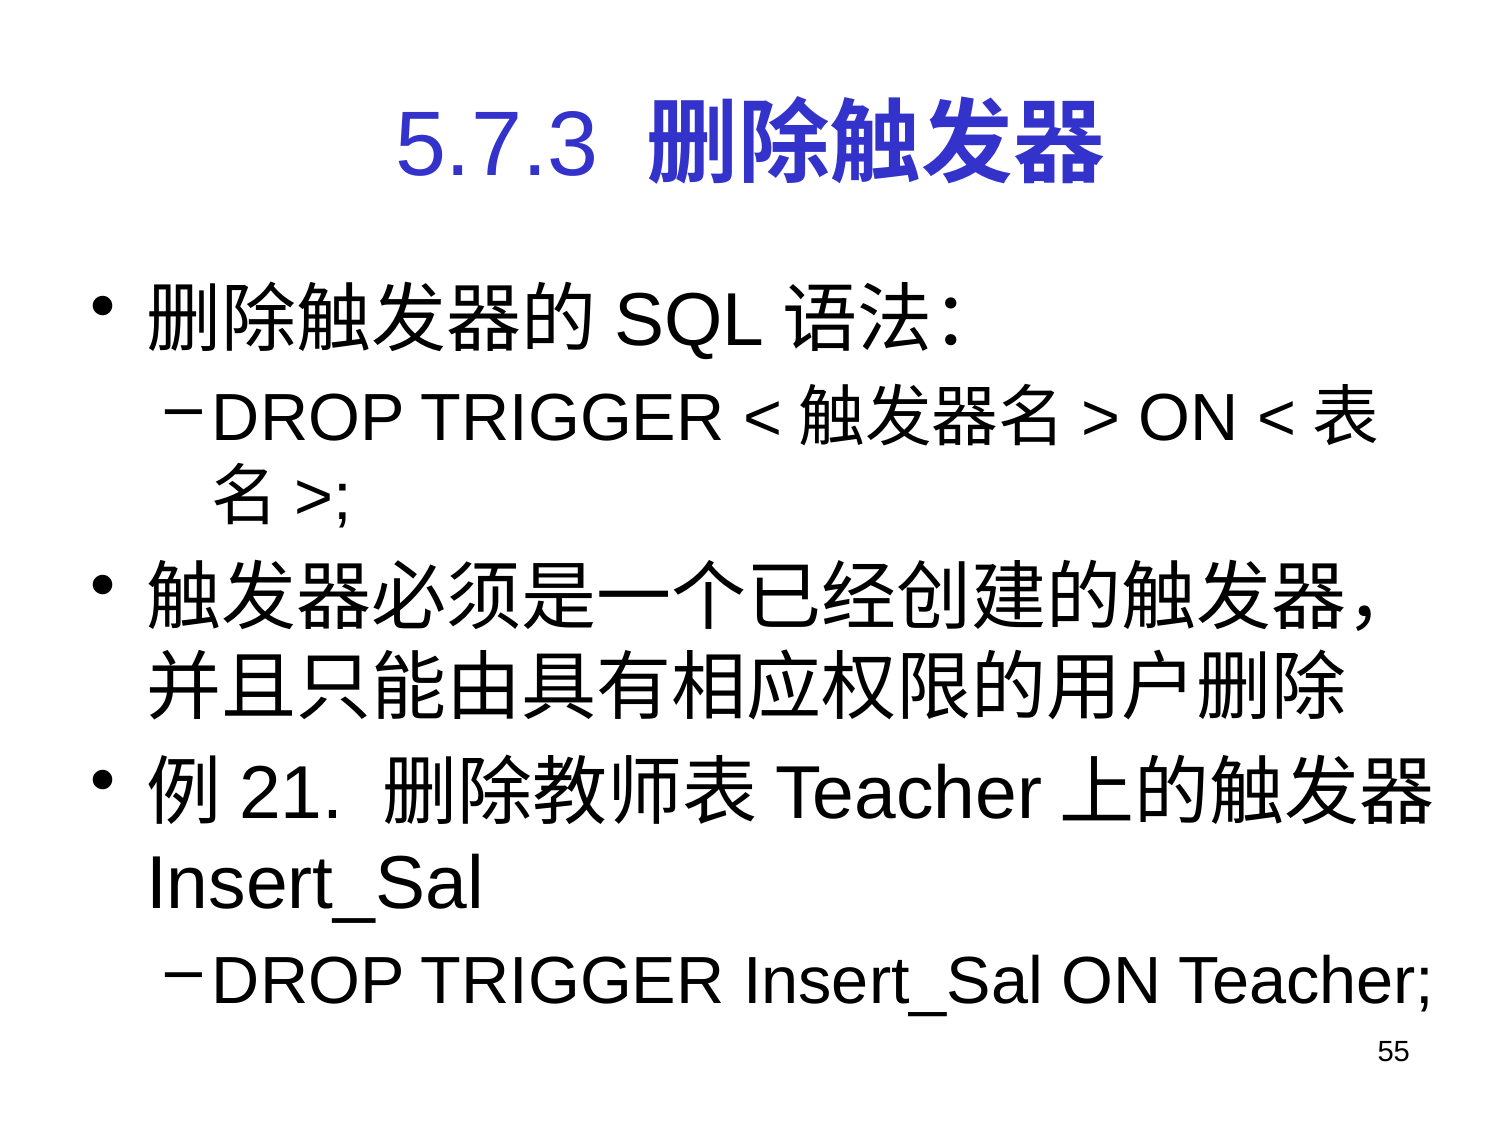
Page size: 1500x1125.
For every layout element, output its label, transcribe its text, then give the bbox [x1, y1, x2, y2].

title 5.7.3 删除触发器 [75, 45, 1425, 233]
slide_number 55 [1074, 1024, 1426, 1103]
list 删除触发器的SQL语法： DROP TRIGGER <触发器名> ON <表名>; 触发器必须是一个已经创建的触发器，并且只能由具有相应权限的用户删除 例21. 删除教师表Teacher上的触发器Insert_Sal DROP TRIGGER Insert_Sal ON Teacher; [75, 262, 1459, 1005]
